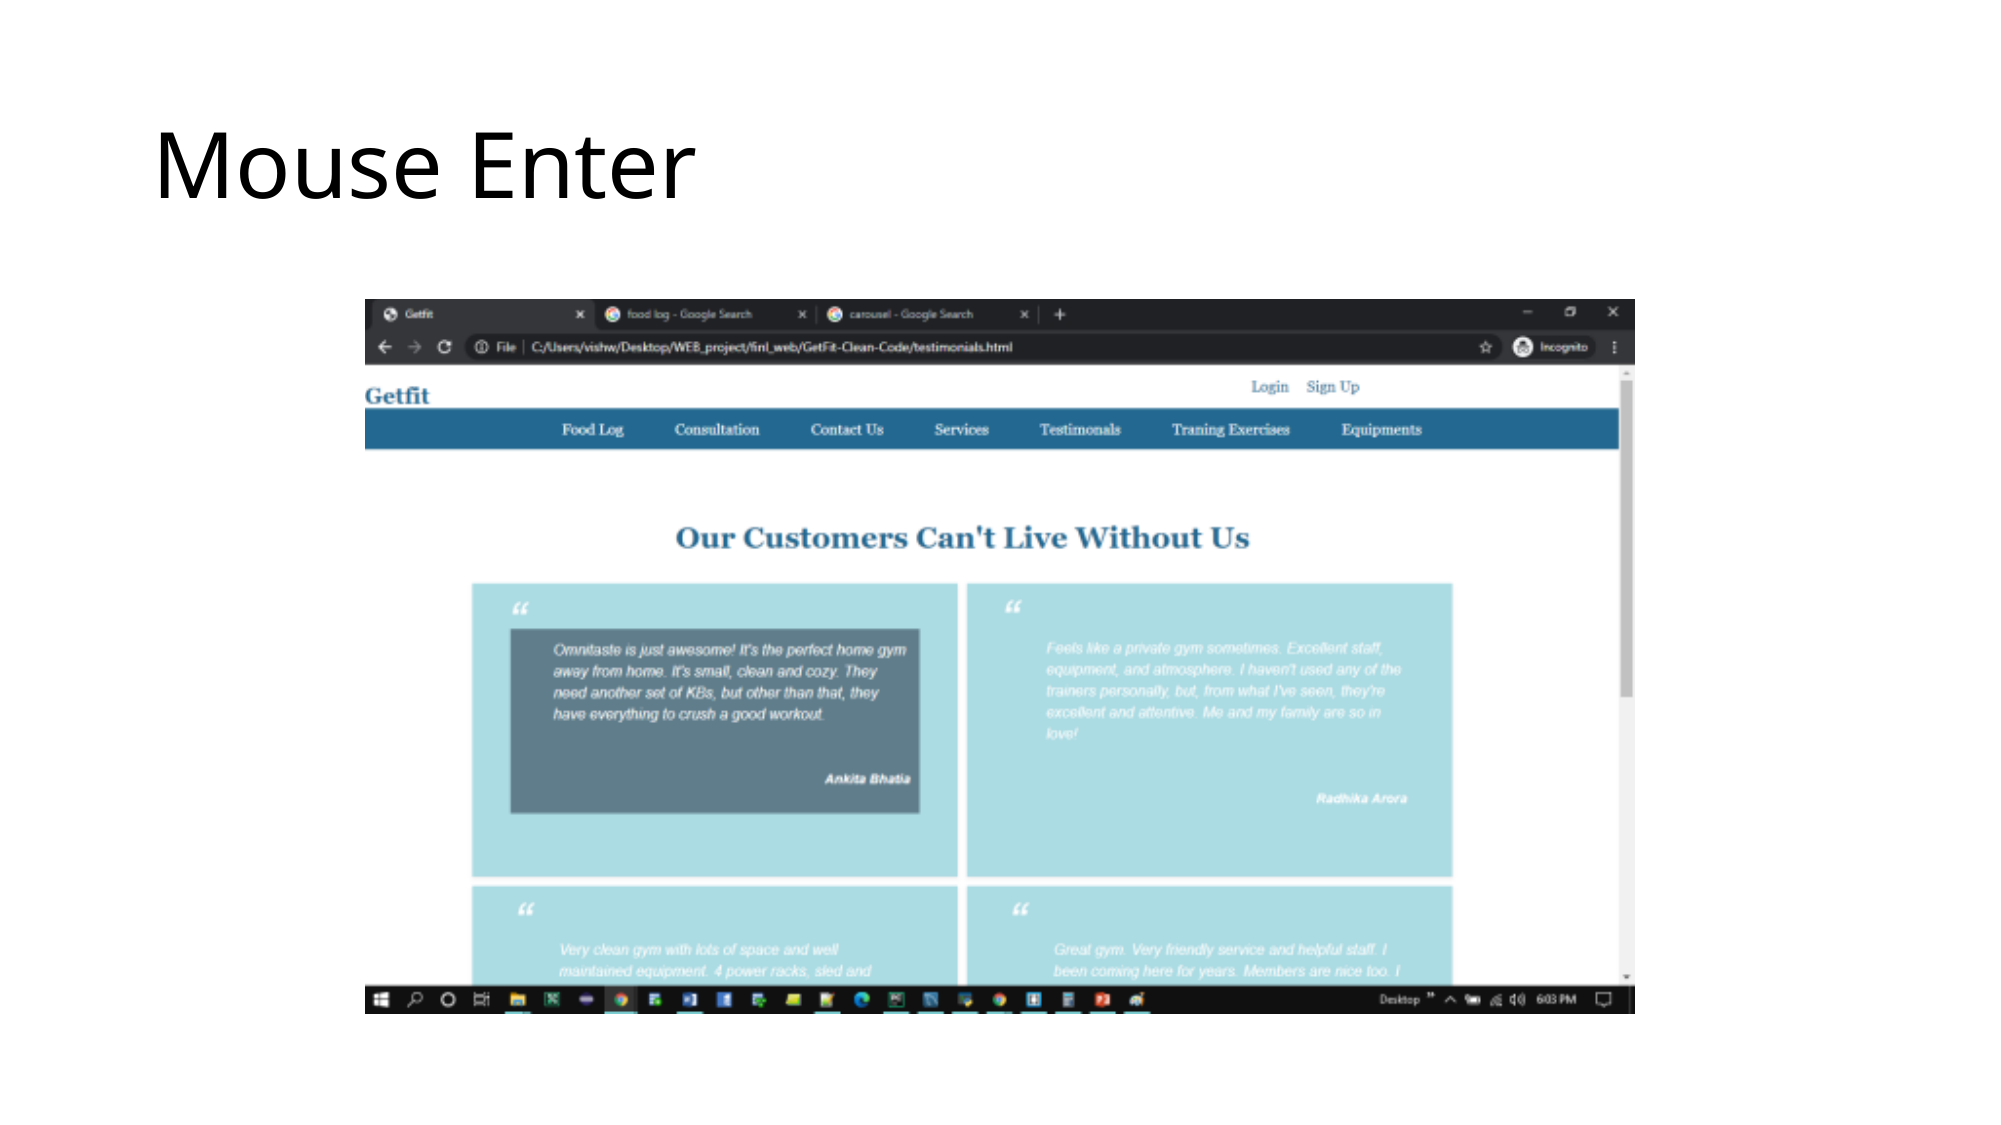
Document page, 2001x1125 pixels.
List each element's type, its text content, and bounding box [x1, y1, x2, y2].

title Mouse Enter [137, 59, 1863, 278]
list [365, 299, 1635, 1014]
